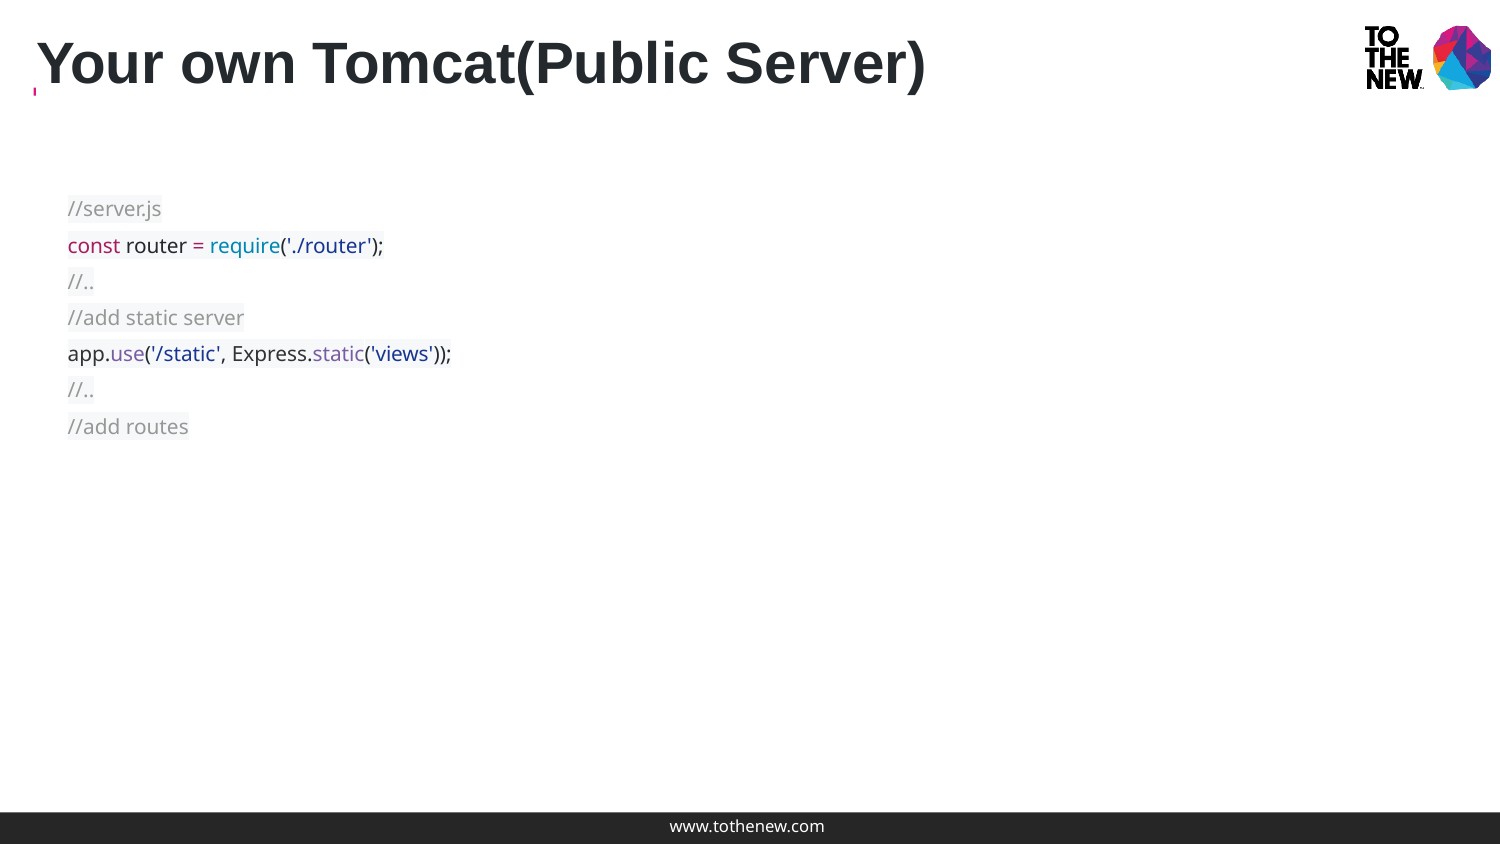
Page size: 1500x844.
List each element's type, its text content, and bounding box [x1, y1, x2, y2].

text_box //server.js const router = require('./router'); //.. //add static server app.use('/static', Express.static('views')); //.. //add routes [52, 114, 1022, 803]
text_box Your own Tomcat(Public Server) [21, 0, 1419, 94]
picture [1350, 0, 1500, 116]
